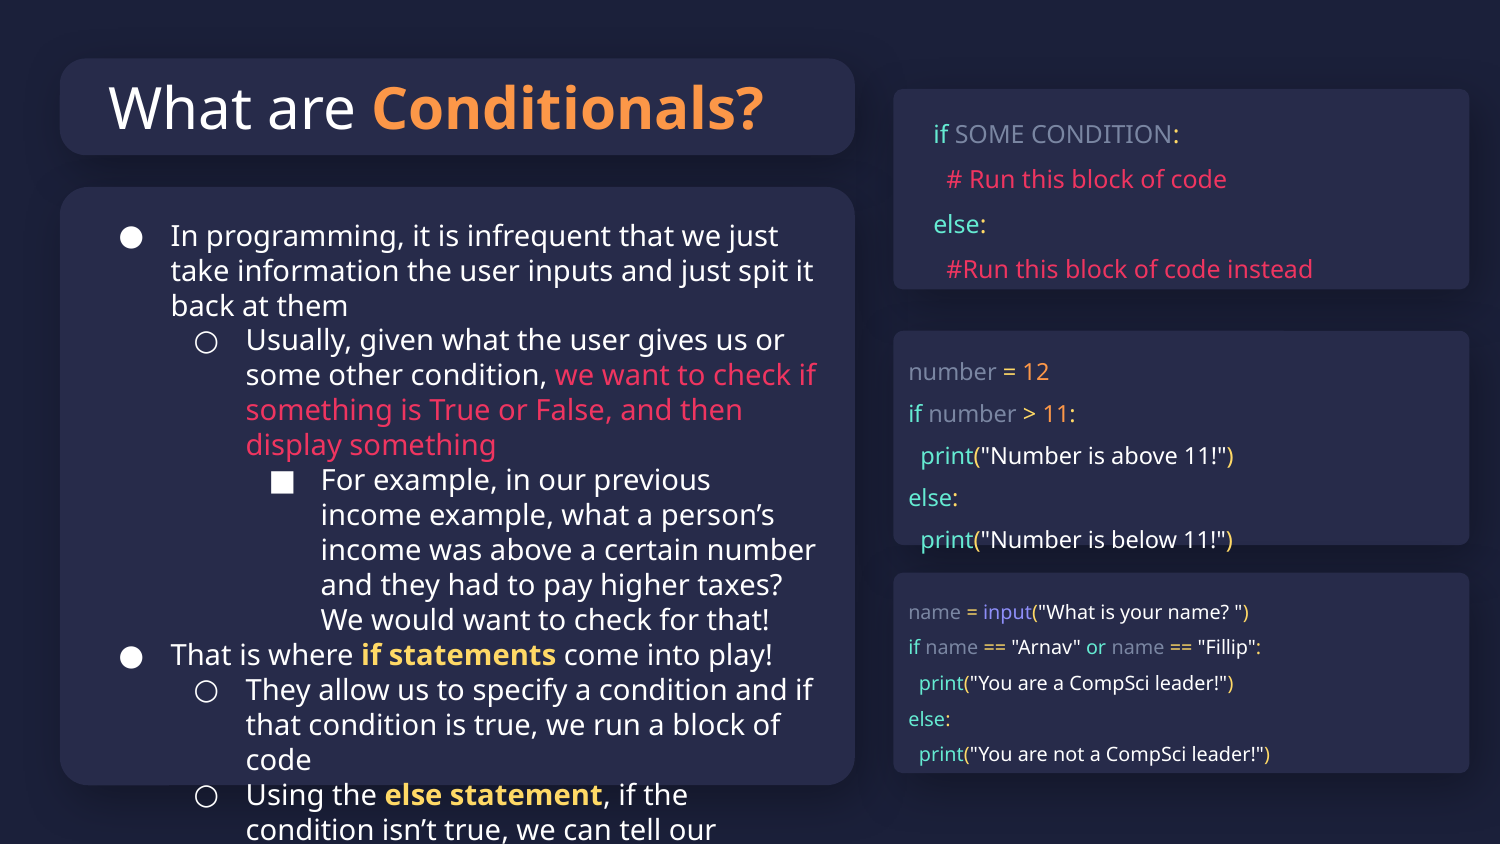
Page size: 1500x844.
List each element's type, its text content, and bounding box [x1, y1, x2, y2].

text_box In programming, it is infrequent that we just take information the user inputs and just spit it back at them Usually, given what the user gives us or some other condition, we want to check if something is True or False, and then display something For example, in our previous income example, what a person’s income was above a certain number and they had to pay higher taxes? We would want to check for that! That is where if statements come into play! They allow us to specify a condition and if that condition is true, we run a block of code Using the else statement, if the condition isn’t true, we can tell our program to run something else! If statements look a bit different in every language, but on the right is how they look in Python! [80, 201, 834, 844]
text_box [895, 769, 1468, 774]
text_box [893, 88, 1468, 290]
title What are Conditionals? [93, 59, 822, 153]
text_box if SOME CONDITION: # Run this block of code else: #Run this block of code instead [918, 88, 1495, 285]
text_box number = 12 if number > 11: print("Number is above 11!") else: print("Number is below 11!") [893, 327, 1470, 572]
text_box name = input("What is your name? ") if name == "Arnav" or name == "Fillip": print("You are a CompSci leader!") else: print("You are not a CompSci leader!") [893, 572, 1470, 769]
